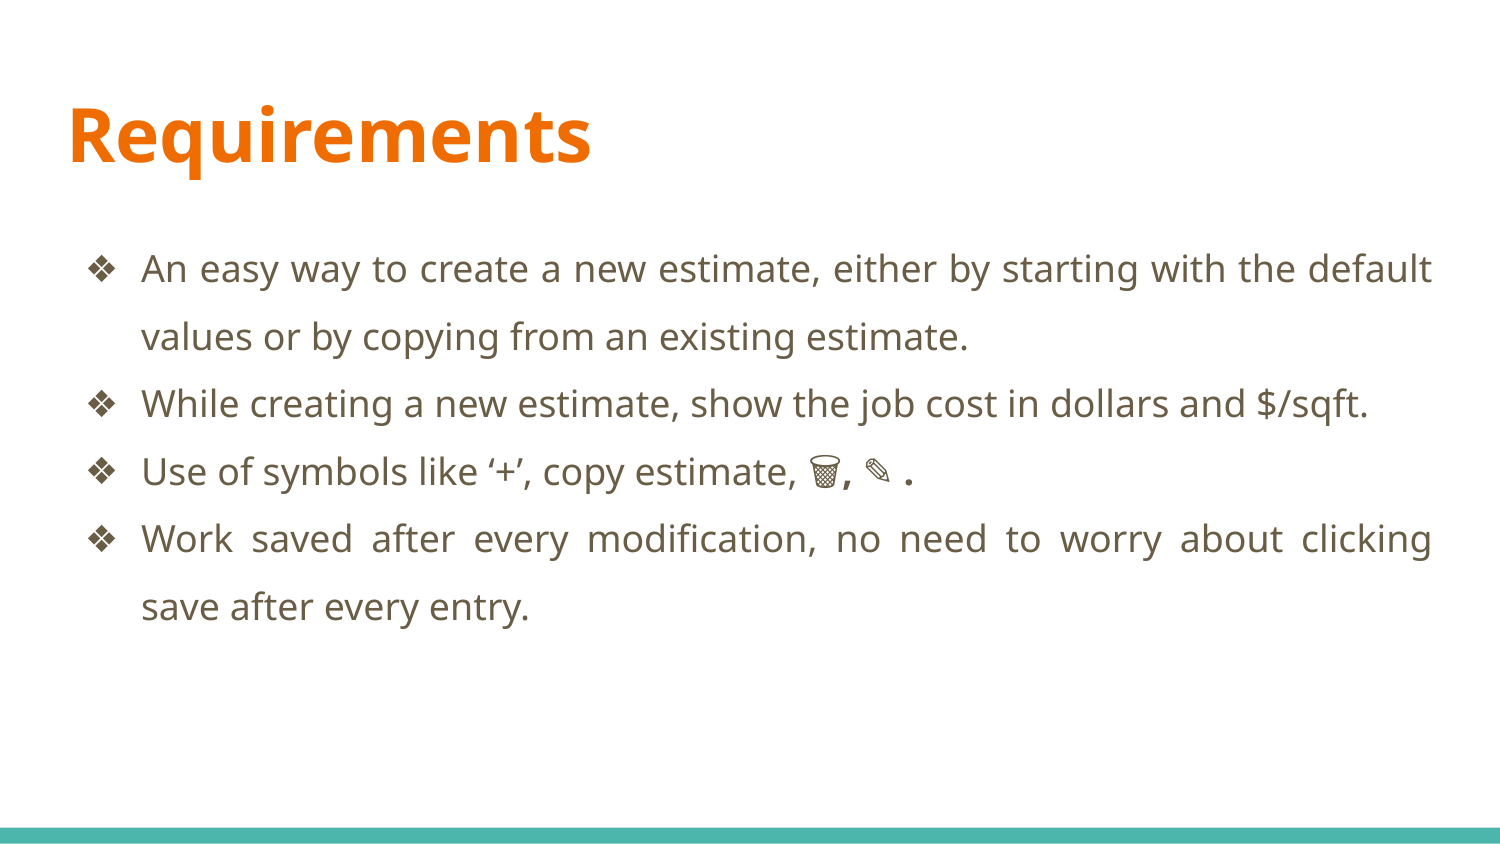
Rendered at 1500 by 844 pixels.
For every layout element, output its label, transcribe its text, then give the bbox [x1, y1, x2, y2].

list An easy way to create a new estimate, either by starting with the default values or by copying from an existing estimate. While creating a new estimate, show the job cost in dollars and $/sqft. Use of symbols like ‘+’, copy estimate, 🗑️, ✎ . Work saved after every modification, no need to worry about clicking save after every entry. [51, 207, 1449, 750]
title Requirements [51, 72, 1449, 189]
